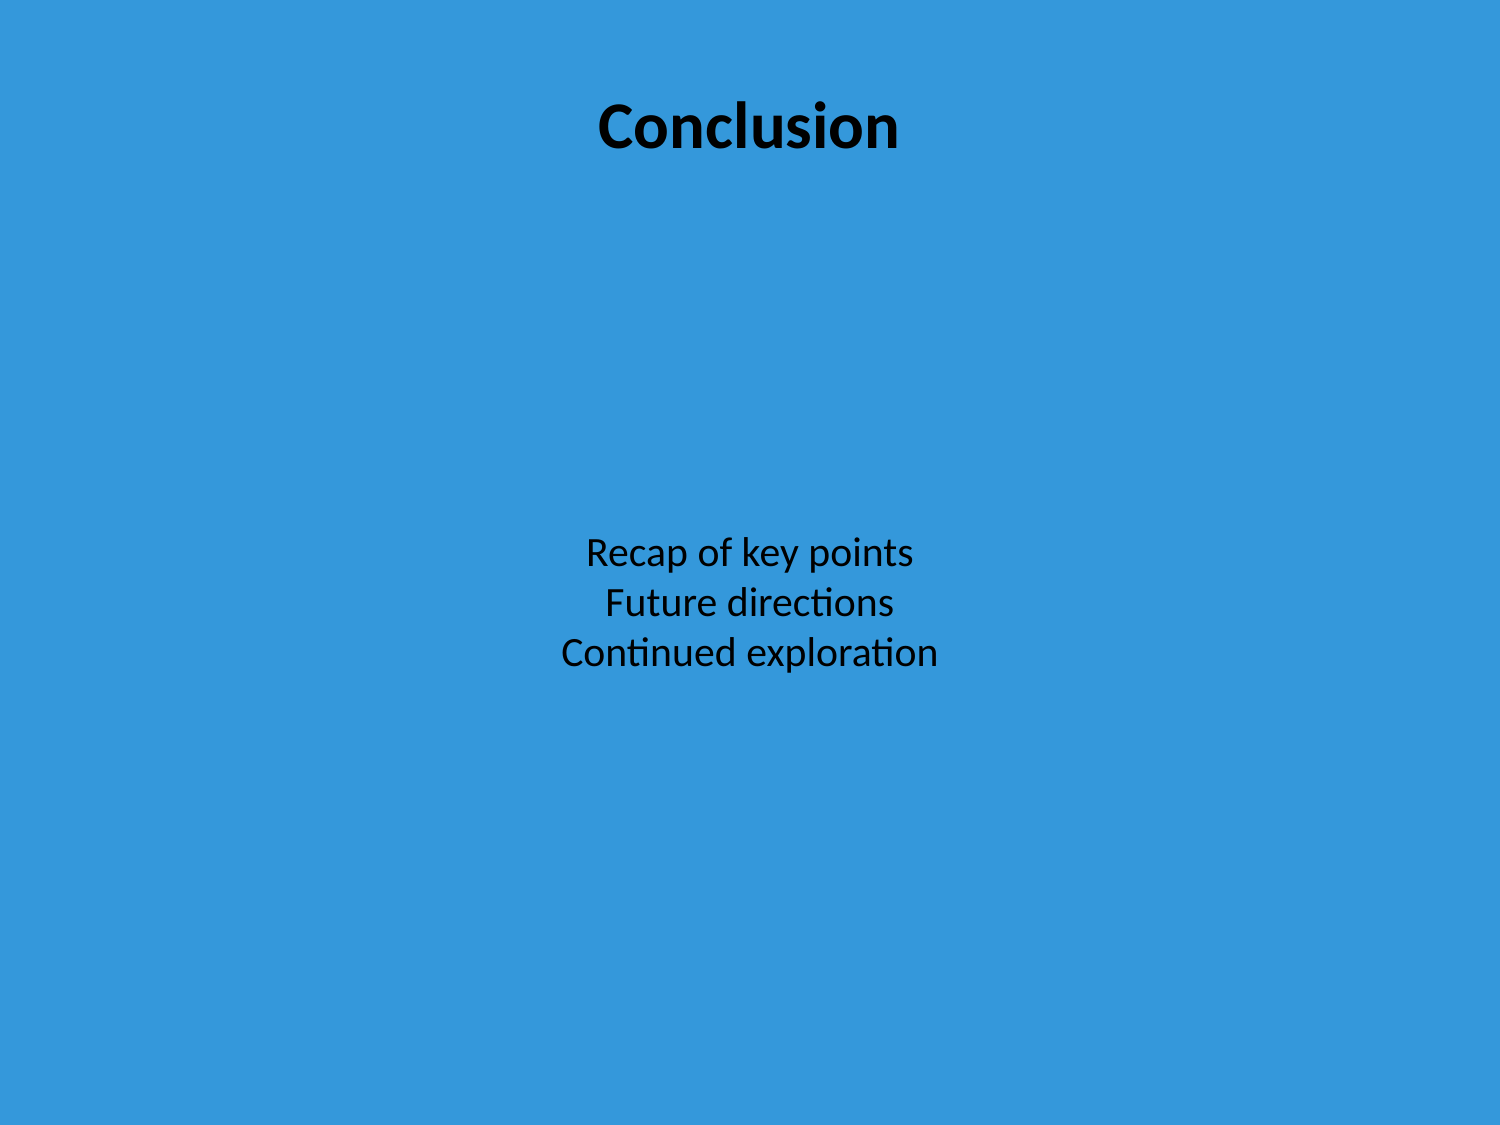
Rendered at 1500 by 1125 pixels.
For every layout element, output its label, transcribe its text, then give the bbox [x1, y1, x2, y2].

text_box Conclusion [583, 74, 916, 170]
text_box Recap of key points Future directions Continued exploration [149, 517, 1350, 683]
